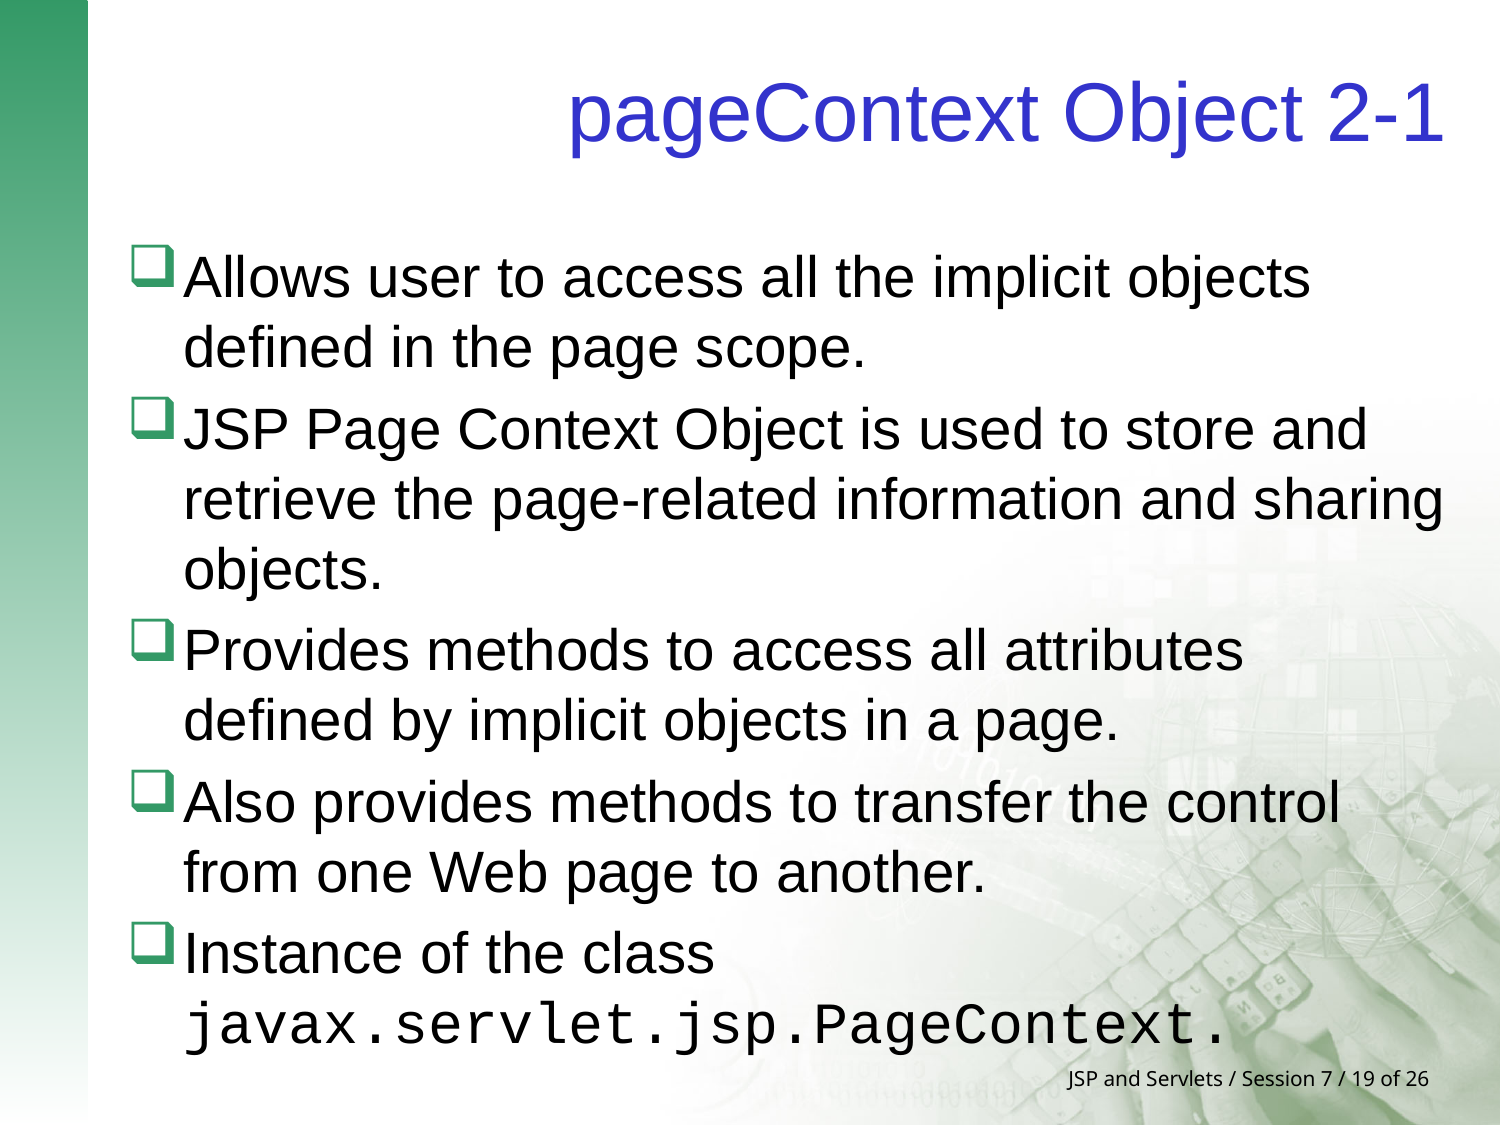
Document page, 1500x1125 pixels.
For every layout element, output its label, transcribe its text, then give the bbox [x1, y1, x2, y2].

picture [549, 365, 1500, 1125]
text_box Allows user to access all the implicit objects defined in the page scope. JSP Page Context Object is used to store and retrieve the page-related information and sharing objects. Provides methods to access all attributes defined by implicit objects in a page. Also provides methods to transfer the control from one Web page to another. Instance of the class javax.servlet.jsp.PageContext. [112, 231, 1463, 717]
title pageContext Object 2-1 [112, 42, 1463, 173]
